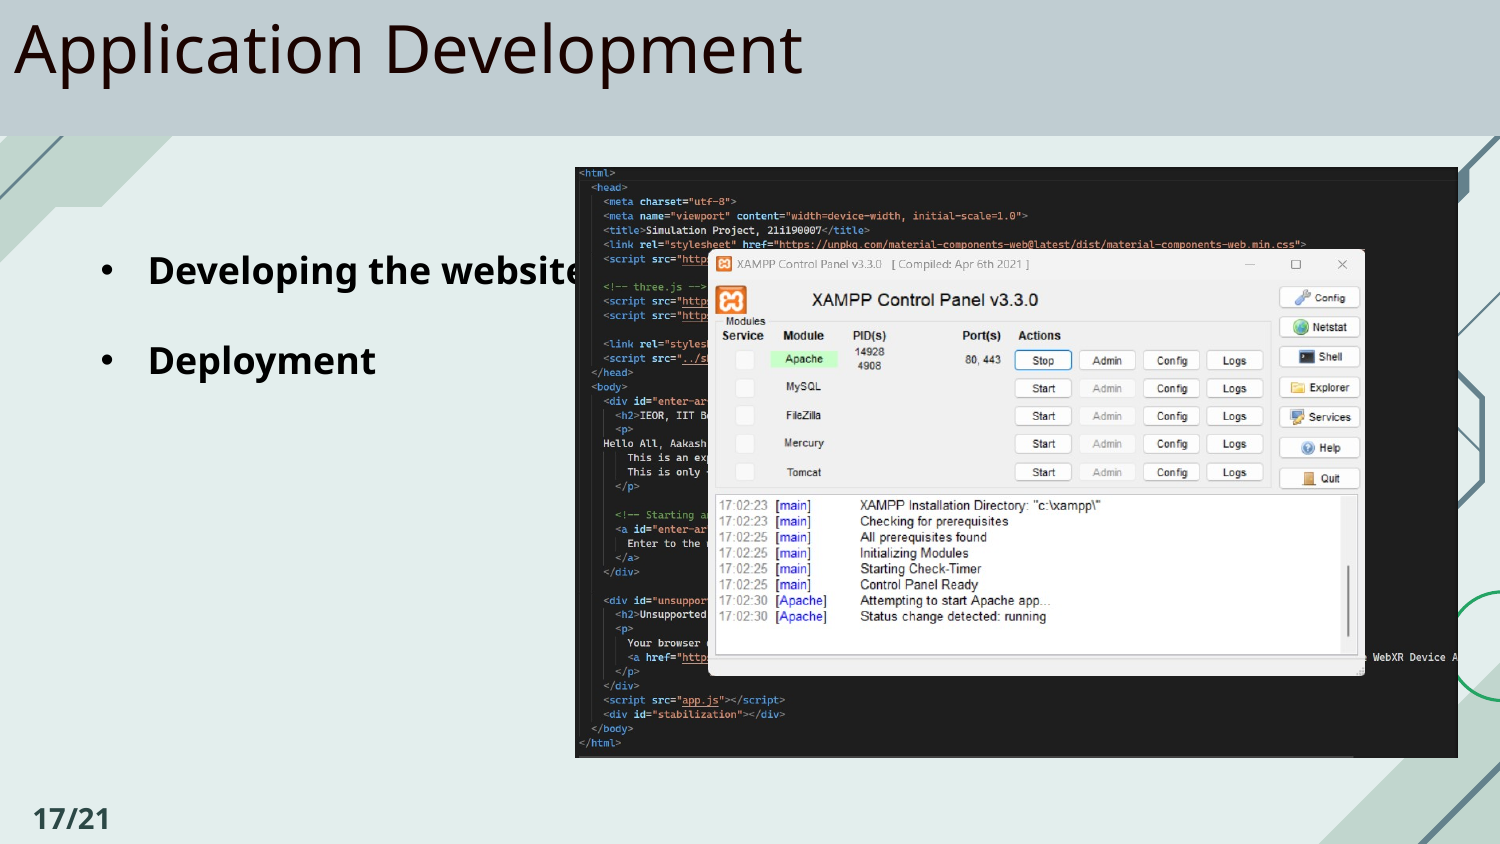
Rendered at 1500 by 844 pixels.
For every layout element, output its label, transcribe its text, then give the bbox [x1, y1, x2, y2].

text_box 17/21 [0, 793, 144, 843]
text_box Application Development [0, 0, 1500, 136]
picture [575, 167, 1458, 759]
text_box Developing the website Deployment [85, 239, 570, 389]
